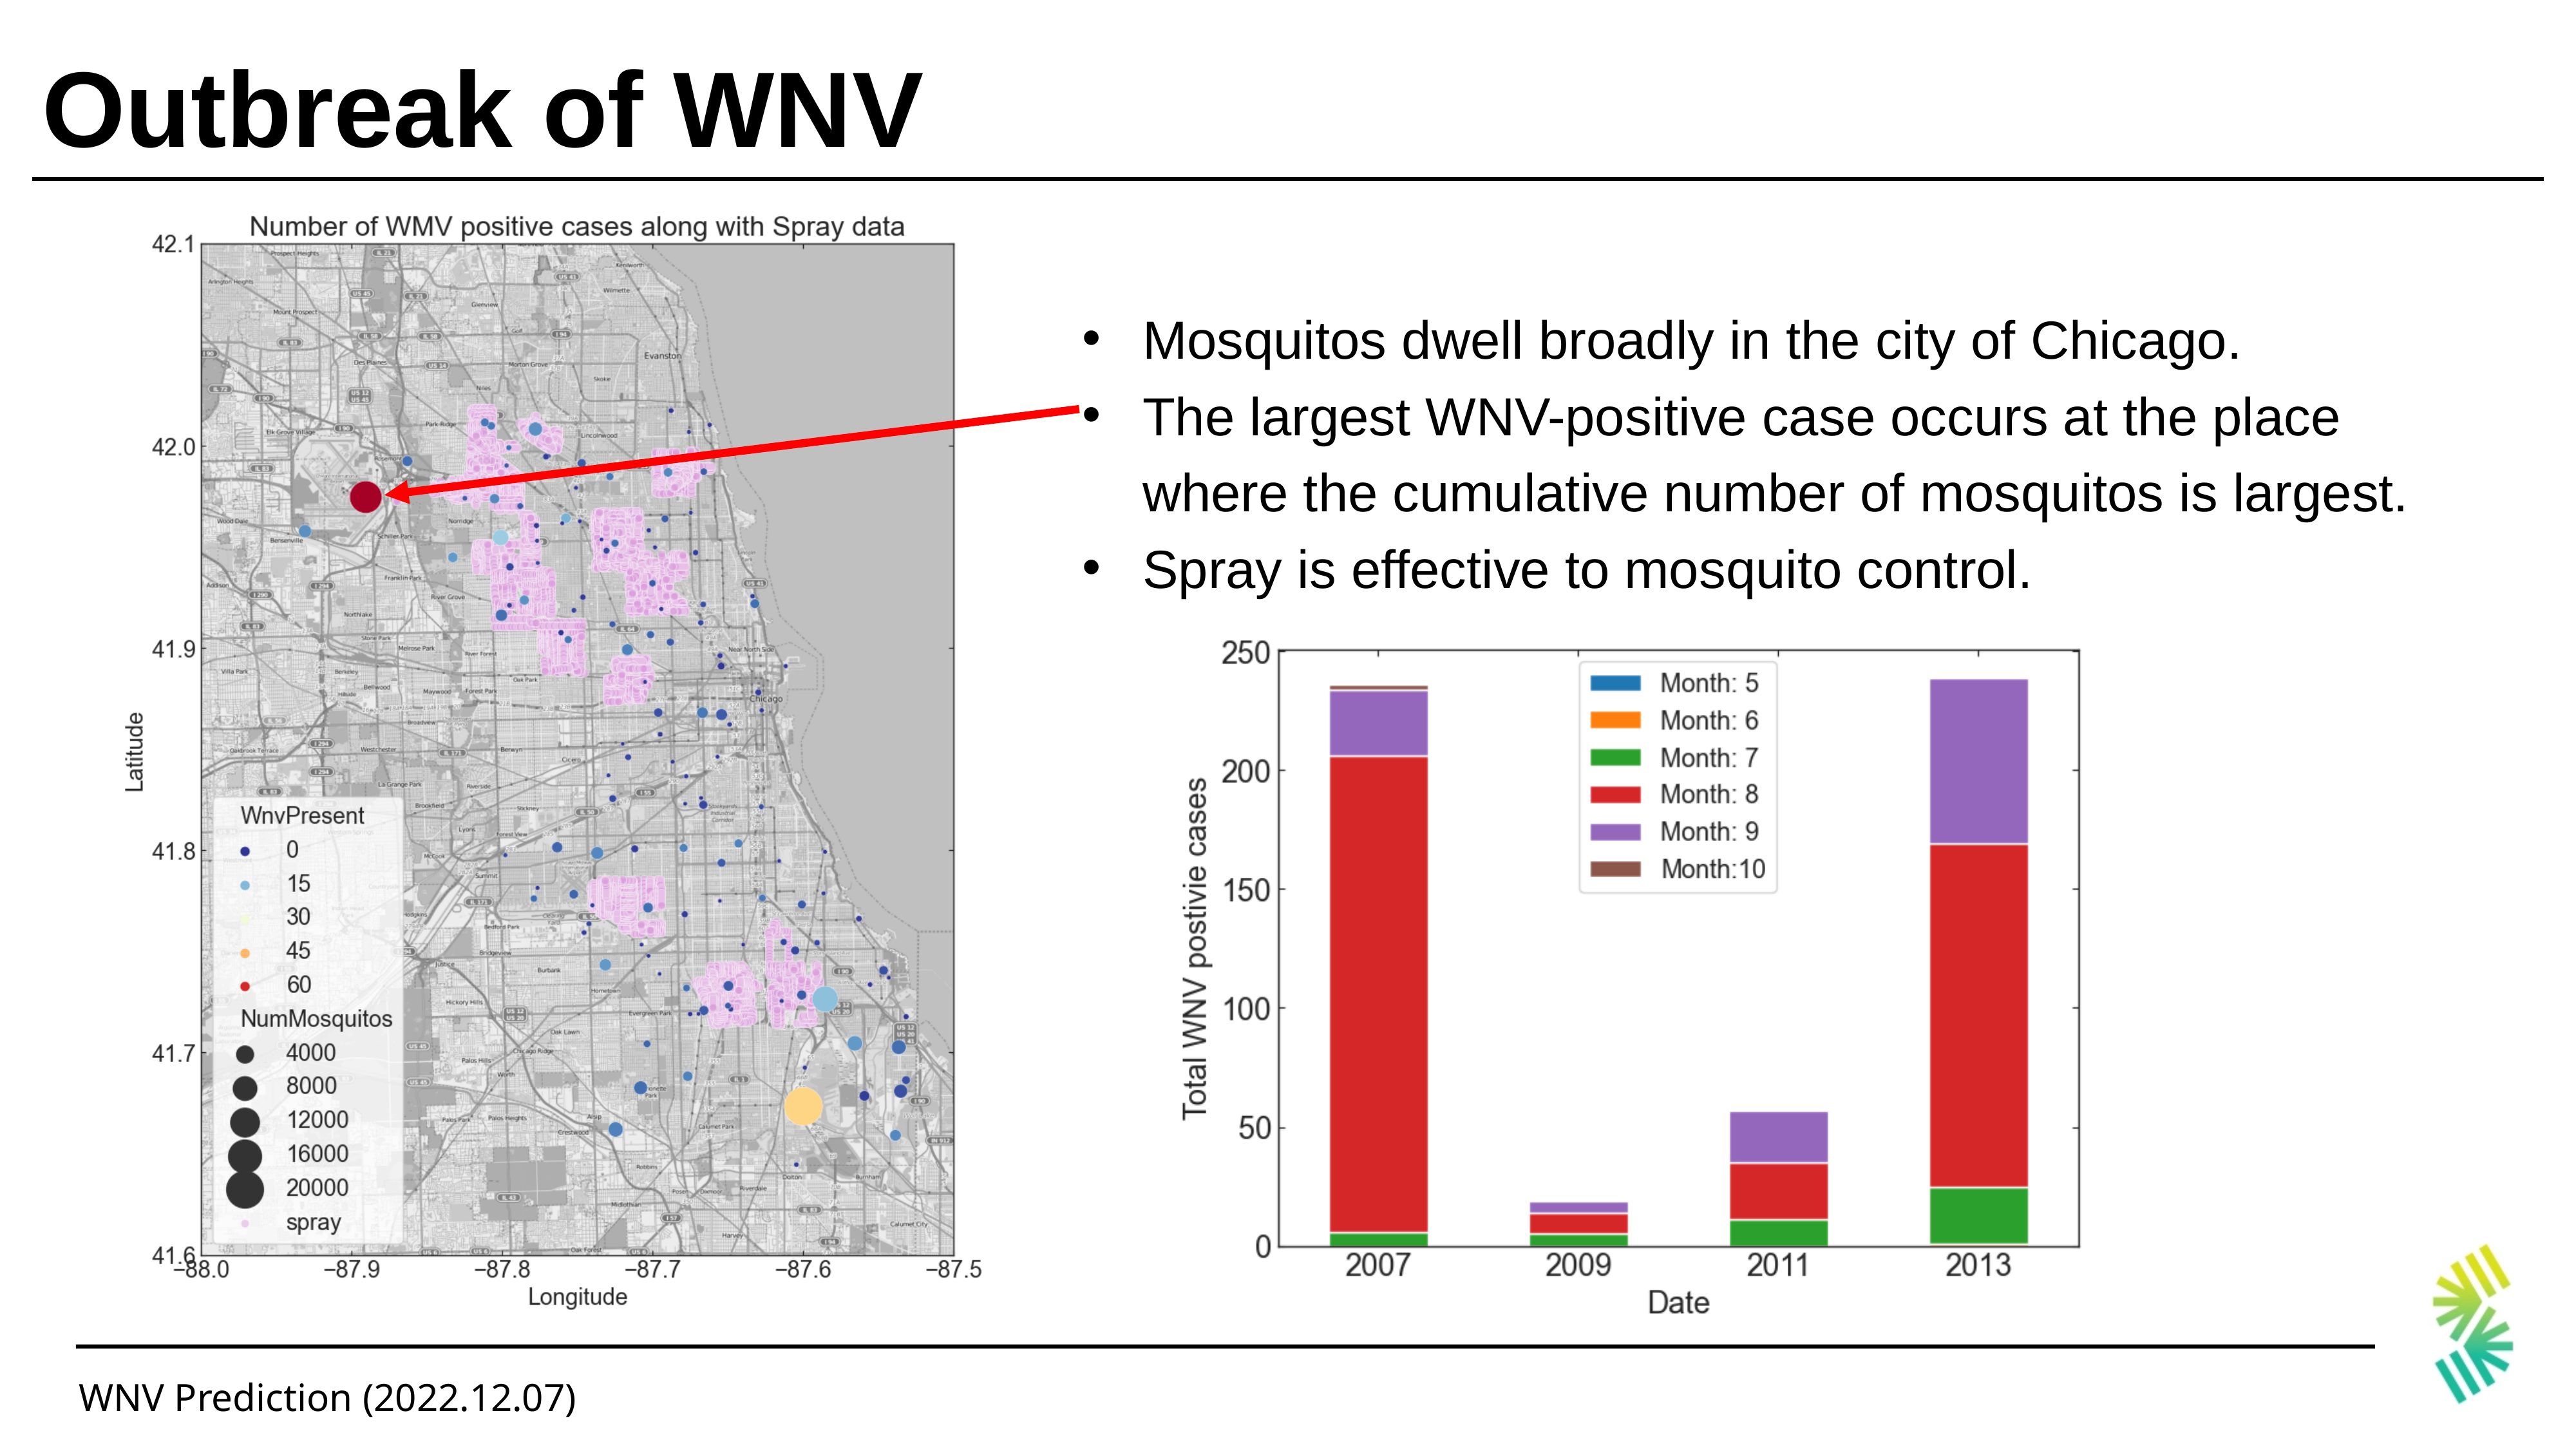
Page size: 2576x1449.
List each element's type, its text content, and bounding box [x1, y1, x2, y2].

title Outbreak of WNV [32, 35, 2544, 169]
picture [114, 207, 992, 1320]
picture [2375, 1224, 2576, 1425]
picture [1171, 628, 2091, 1332]
text_box Mosquitos dwell broadly in the city of Chicago. The largest WNV-positive case occurs at the place where the cumulative number of mosquitos is largest. Spray is effective to mosquito control. [1077, 287, 2461, 605]
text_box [384, 408, 1080, 495]
